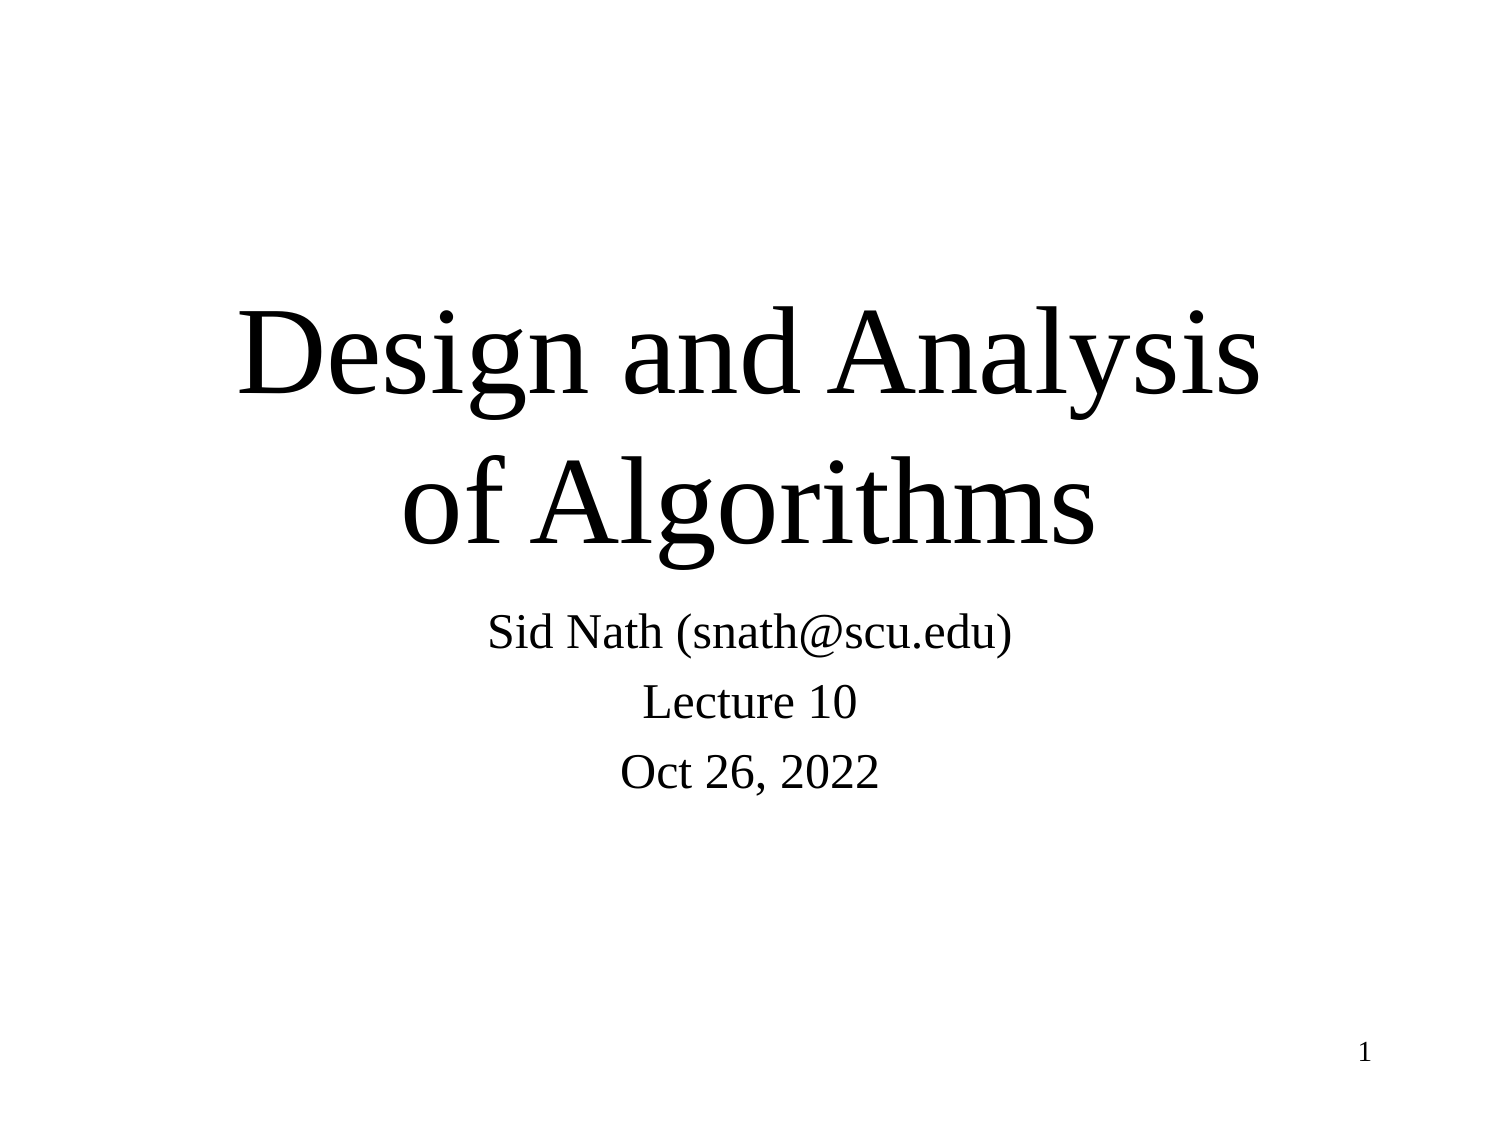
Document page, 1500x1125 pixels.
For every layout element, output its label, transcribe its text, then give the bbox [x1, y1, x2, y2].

title Design and Analysis of Algorithms [187, 184, 1313, 576]
subtitle Sid Nath (snath@scu.edu) Lecture 10 Oct 26, 2022 [187, 590, 1313, 863]
slide_number 1 [1074, 1025, 1388, 1100]
